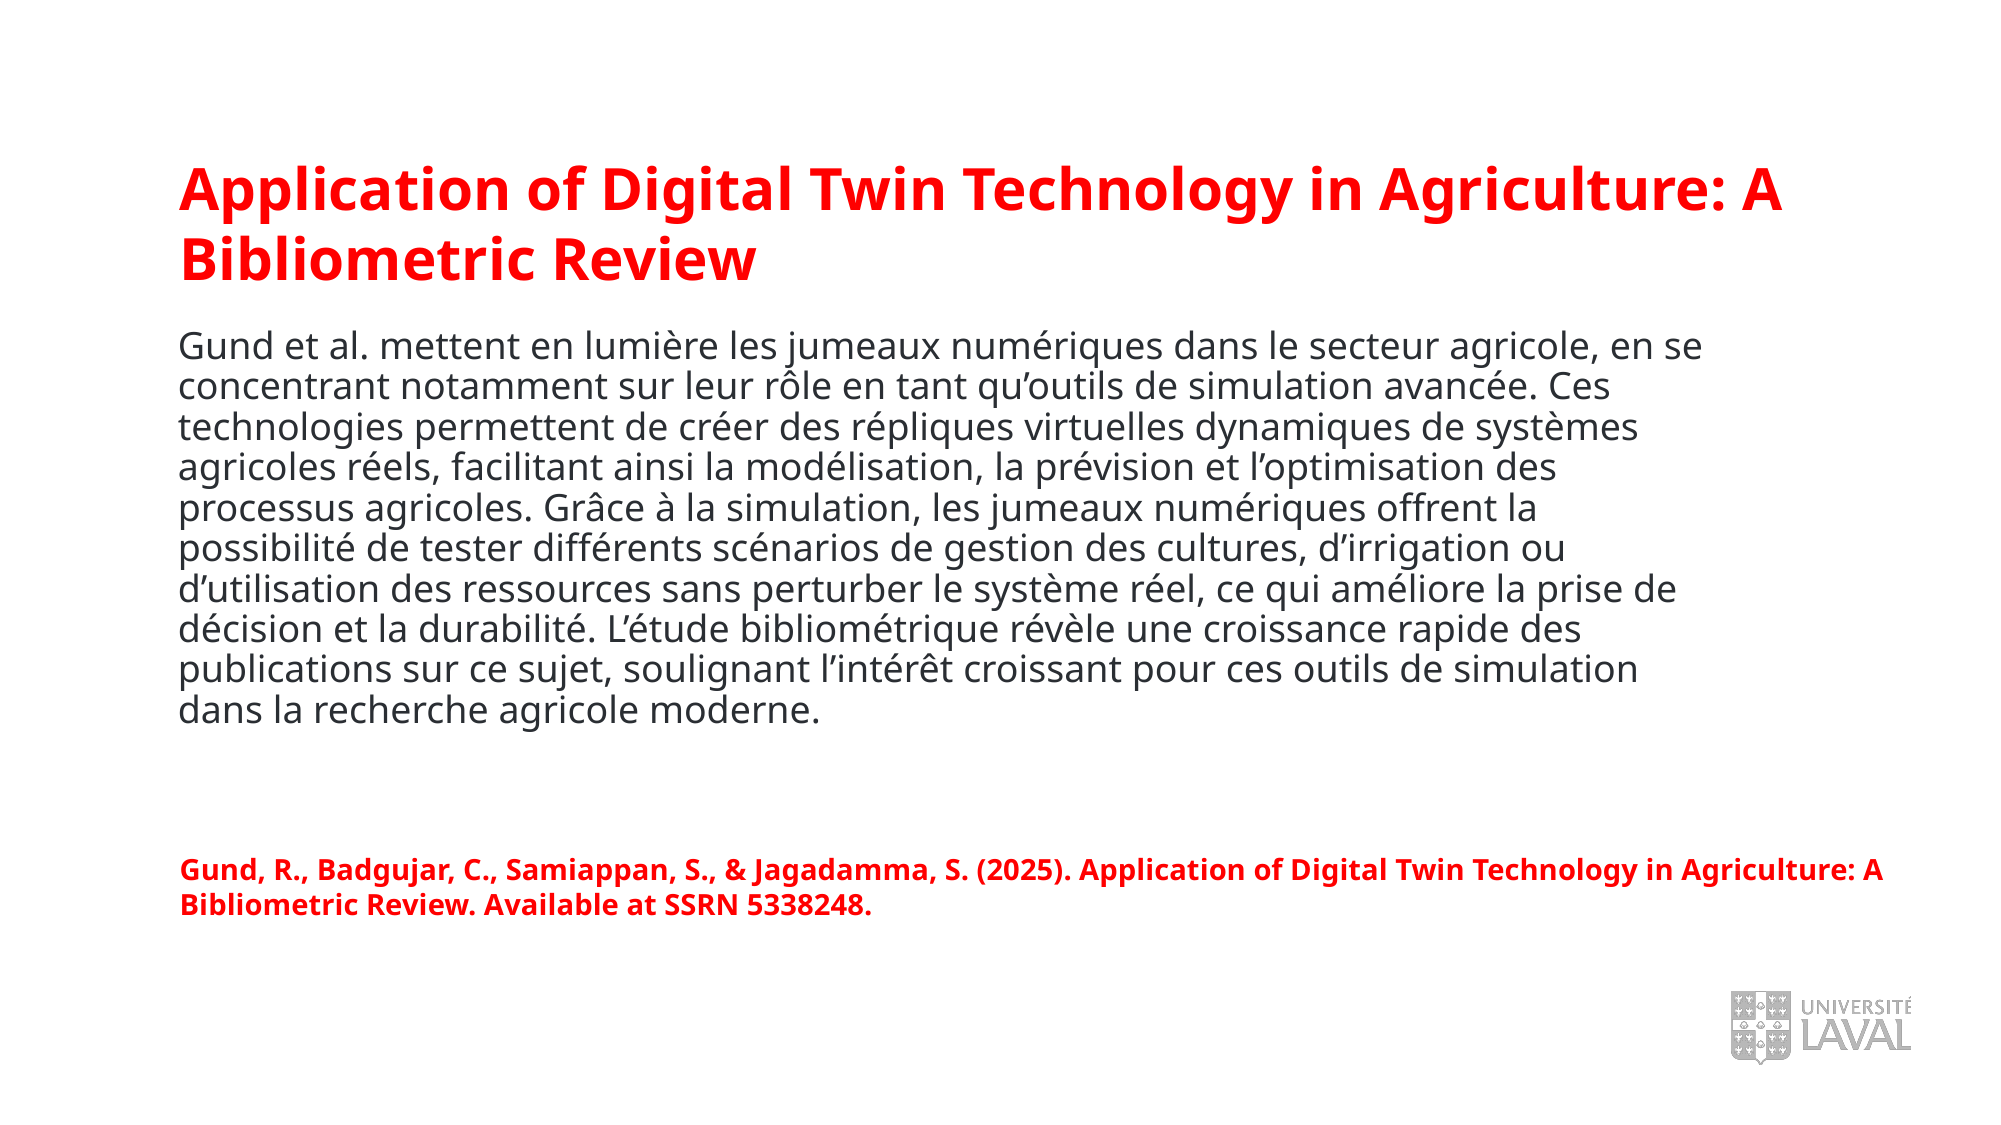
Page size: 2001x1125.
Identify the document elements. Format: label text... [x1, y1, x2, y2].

text_box Application of Digital Twin Technology in Agriculture: A Bibliometric Review [159, 132, 1909, 327]
text_box Gund et al. mettent en lumière les jumeaux numériques dans le secteur agricole, en se concentrant notamment sur leur rôle en tant qu’outils de simulation avancée. Ces technologies permettent de créer des répliques virtuelles dynamiques de systèmes agricoles réels, facilitant ainsi la modélisation, la prévision et l’optimisation des processus agricoles. Grâce à la simulation, les jumeaux numériques offrent la possibilité de tester différents scénarios de gestion des cultures, d’irrigation ou d’utilisation des ressources sans perturber le système réel, ce qui améliore la prise de décision et la durabilité. L’étude bibliométrique révèle une croissance rapide des publications sur ce sujet, soulignant l’intérêt croissant pour ces outils de simulation dans la recherche agricole moderne. [177, 326, 1711, 820]
picture [1731, 991, 1911, 1065]
text_box Gund, R., Badgujar, C., Samiappan, S., & Jagadamma, S. (2025). Application of Digital Twin Technology in Agriculture: A Bibliometric Review. Available at SSRN 5338248. [159, 831, 1909, 949]
